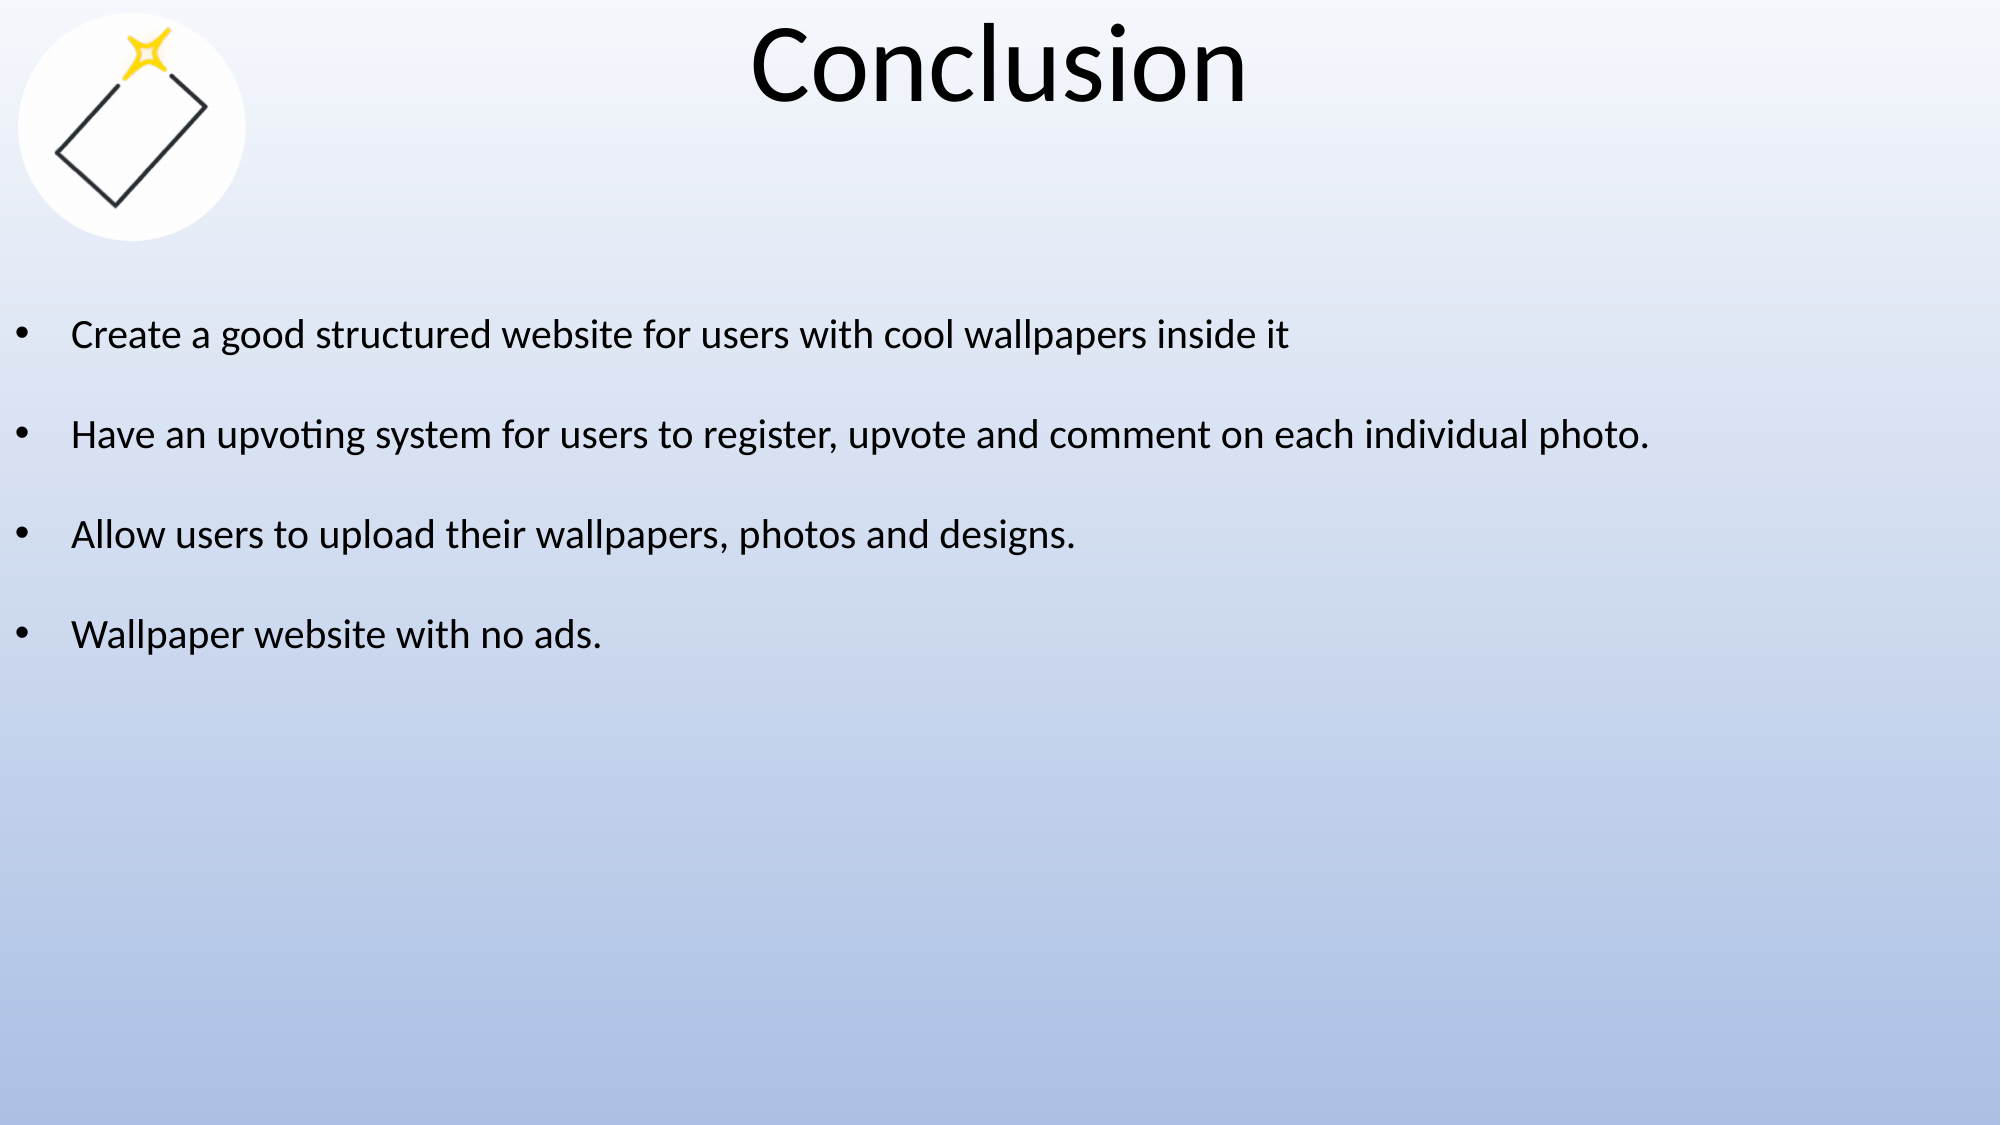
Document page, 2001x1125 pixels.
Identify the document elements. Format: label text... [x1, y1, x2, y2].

picture [0, 0, 262, 256]
text_box Conclusion [298, 0, 1702, 162]
text_box Create a good structured website for users with cool wallpapers inside it Have an upvoting system for users to register, upvote and comment on each individual photo. Allow users to upload their wallpapers, photos and designs. Wallpaper website with no ads. [0, 299, 2000, 665]
